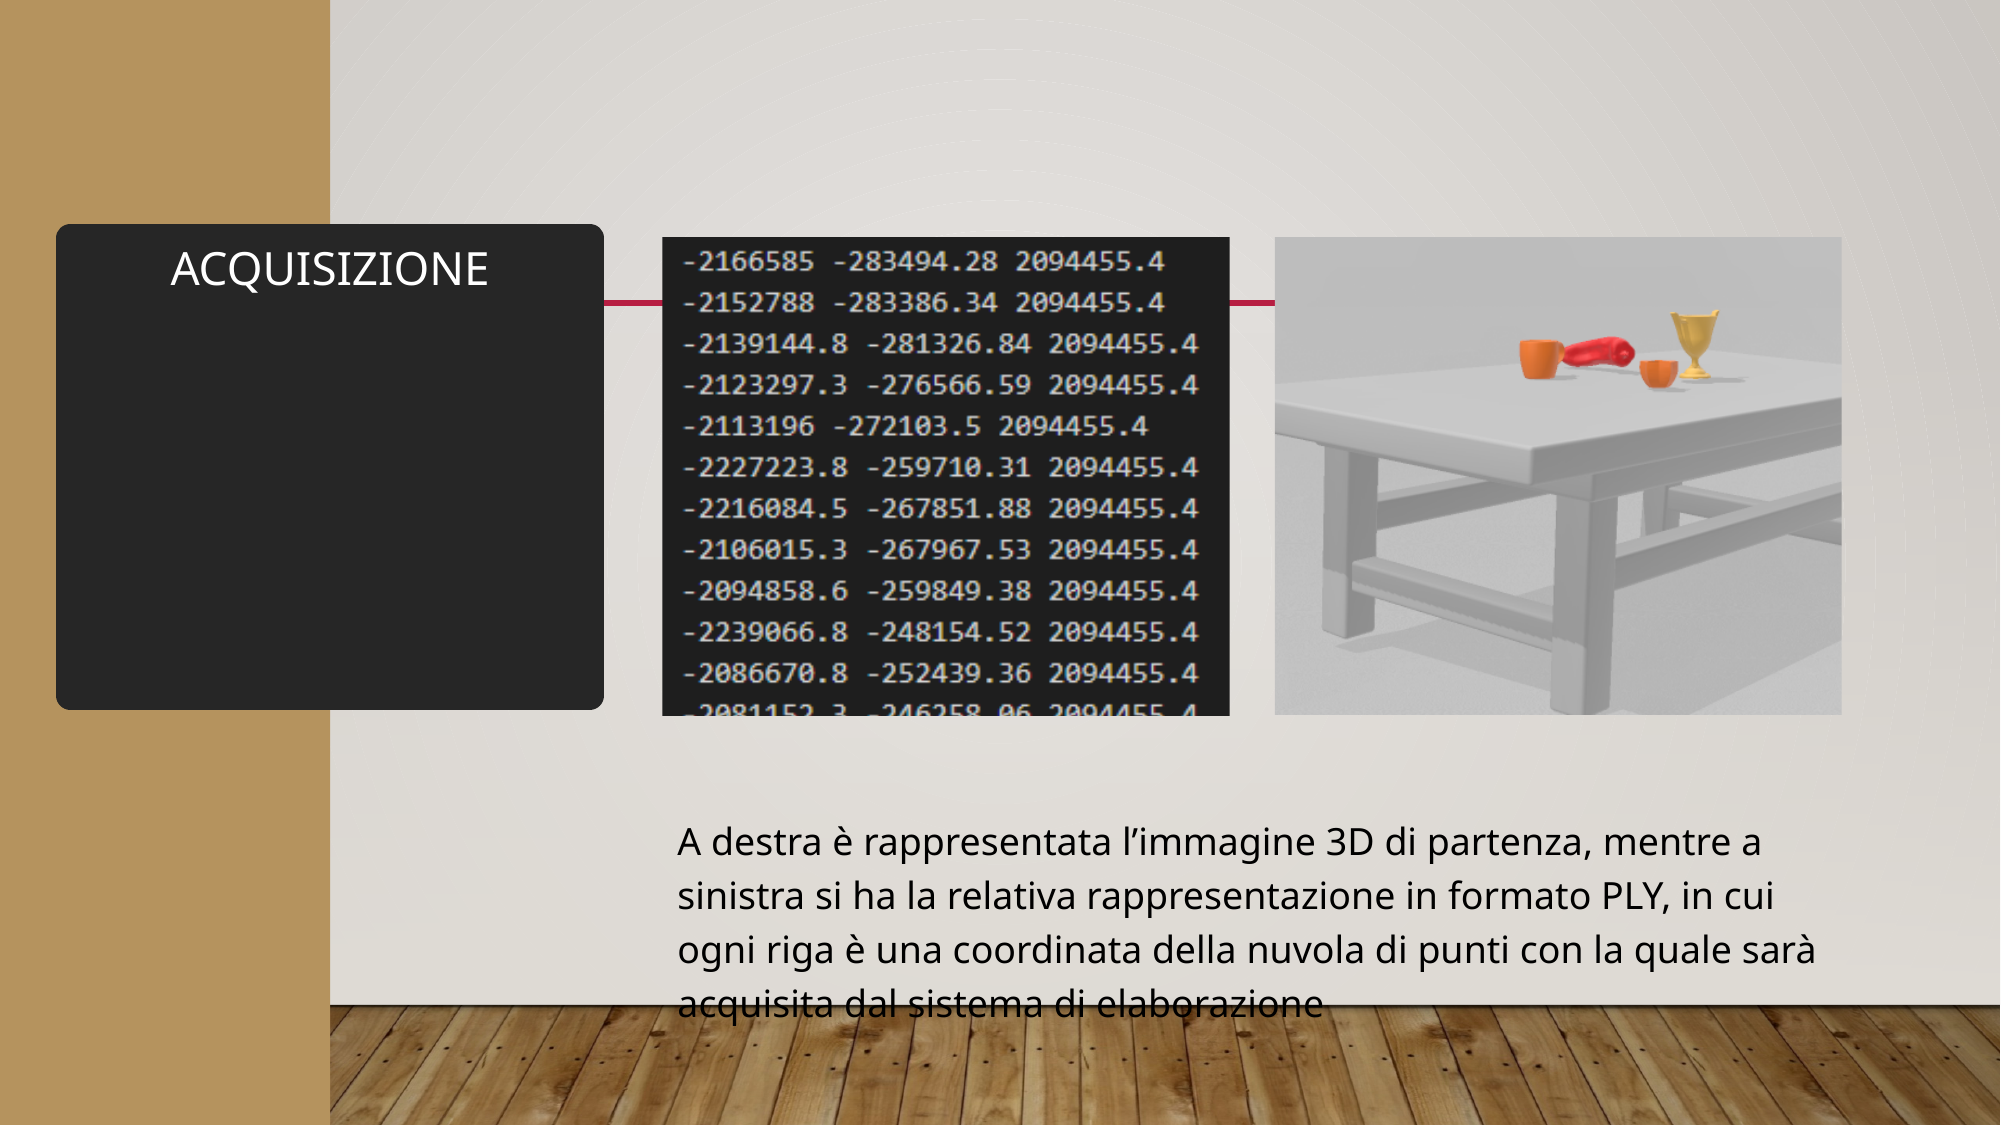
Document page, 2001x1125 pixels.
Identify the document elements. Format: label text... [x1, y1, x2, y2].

list A destra è rappresentata l’immagine 3D di partenza, mentre a sinistra si ha la relativa rappresentazione in formato PLY, in cui ogni riga è una coordinata della nuvola di punti con la quale sarà acquisita dal sistema di elaborazione [662, 801, 1842, 1014]
picture [331, 1005, 2000, 1125]
title ACQUISIZIONE [70, 237, 590, 696]
picture [1274, 237, 1842, 716]
picture [662, 237, 1230, 716]
text_box [0, 0, 331, 1125]
